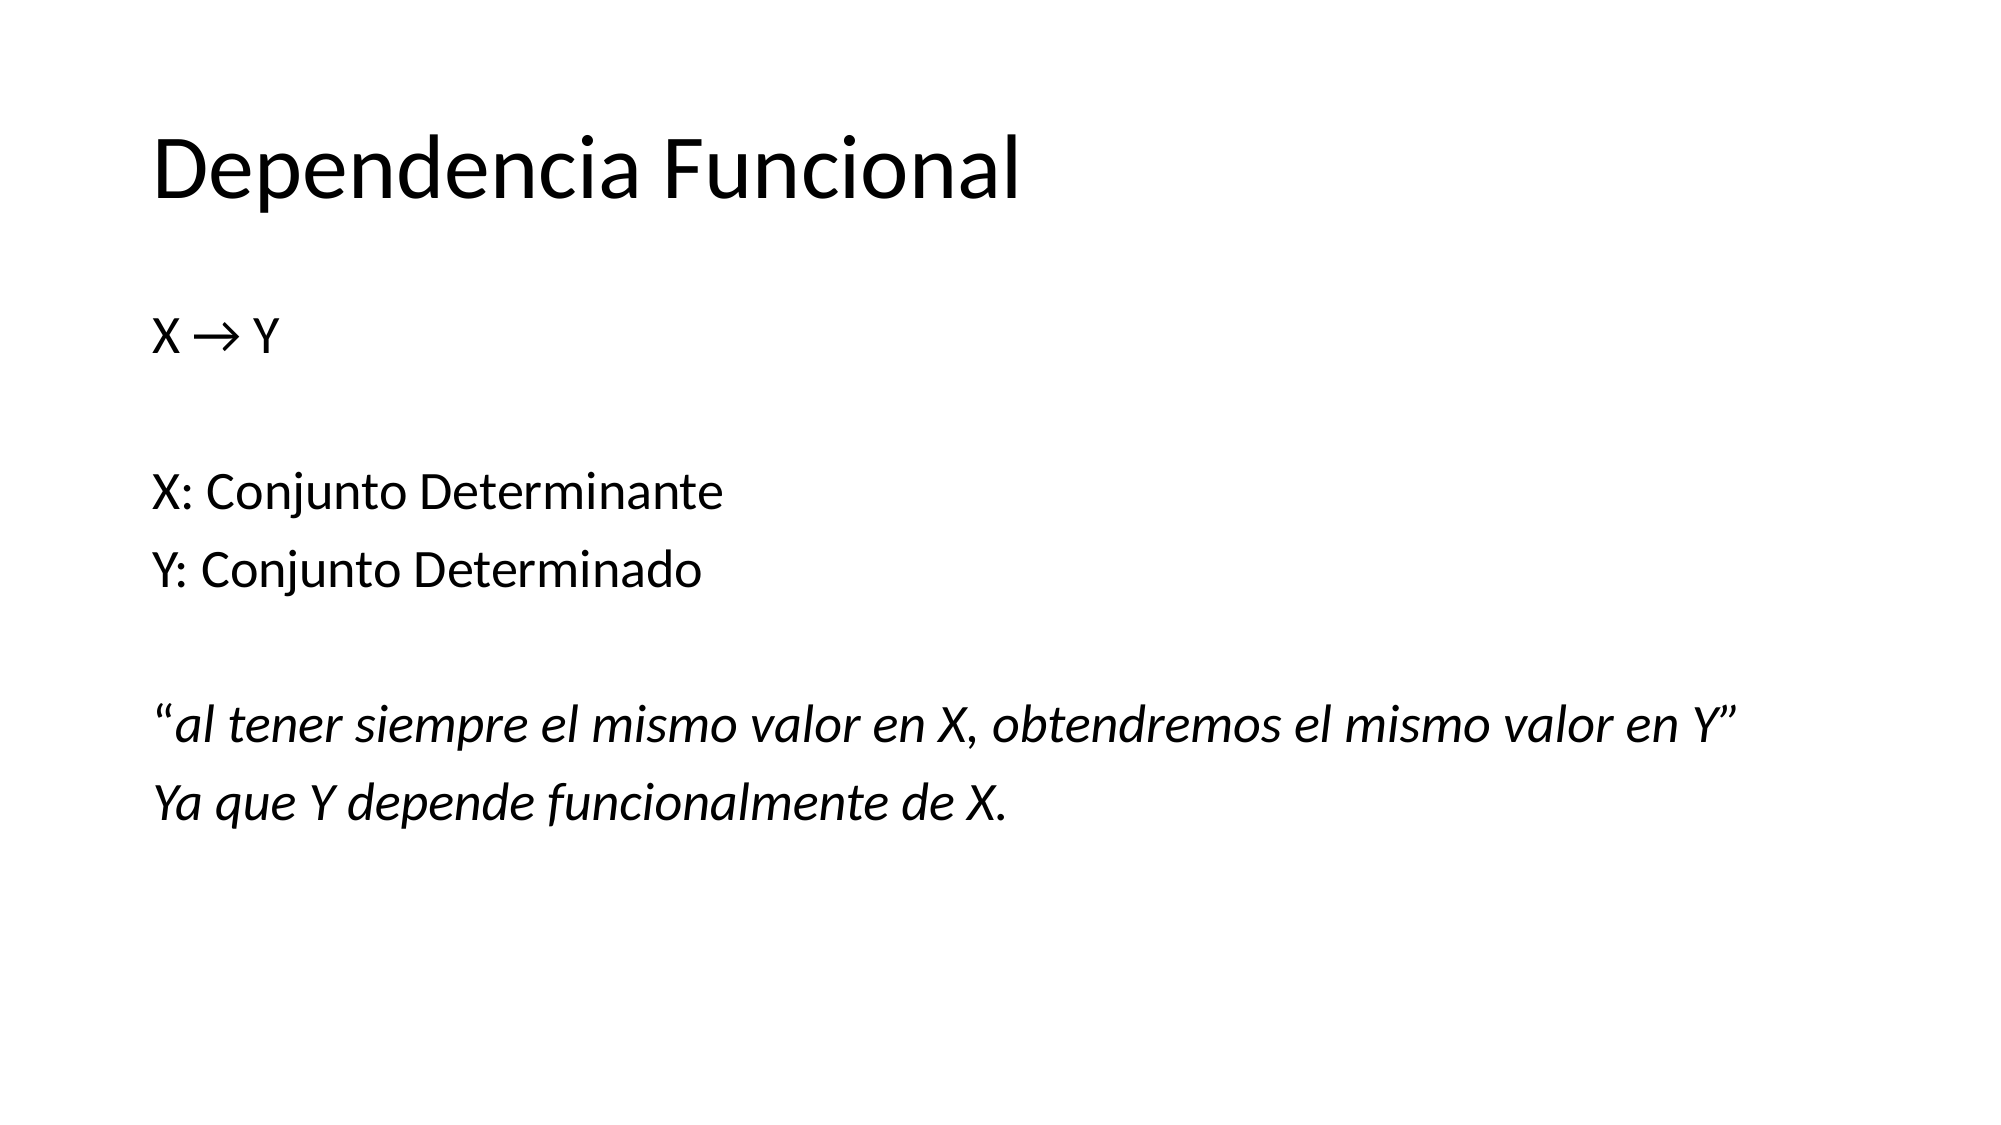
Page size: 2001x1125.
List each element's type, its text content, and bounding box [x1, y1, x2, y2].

list X → Y X: Conjunto Determinante Y: Conjunto Determinado “al tener siempre el mismo valor en X, obtendremos el mismo valor en Y” Ya que Y depende funcionalmente de X. [137, 299, 1945, 843]
title Dependencia Funcional [137, 59, 1863, 278]
